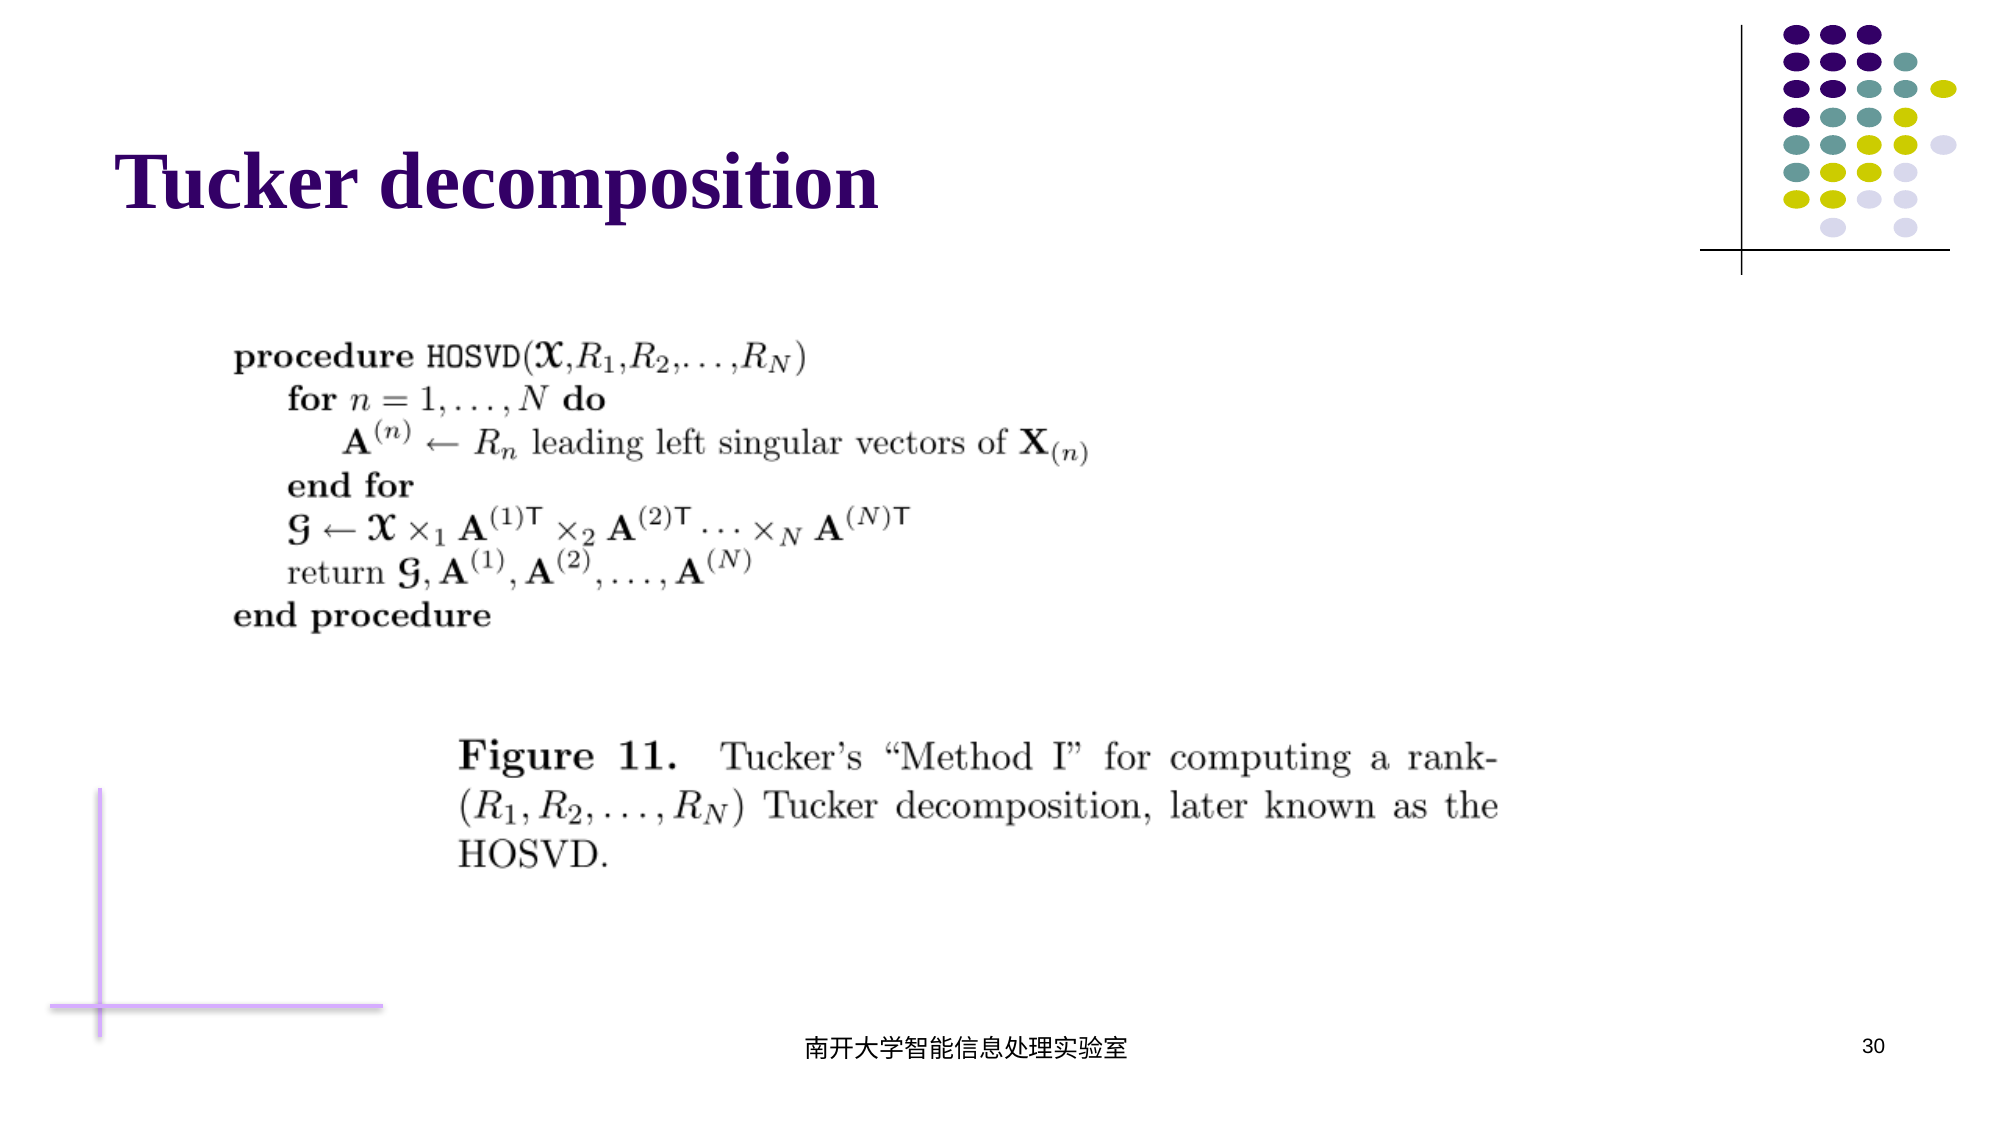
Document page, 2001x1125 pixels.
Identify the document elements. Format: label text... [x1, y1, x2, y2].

slide_number 30 [1433, 1025, 1900, 1100]
footer 南开大学智能信息处理实验室 [99, 1025, 1433, 1100]
picture [181, 315, 1557, 900]
title Tucker decomposition [99, 20, 1750, 233]
